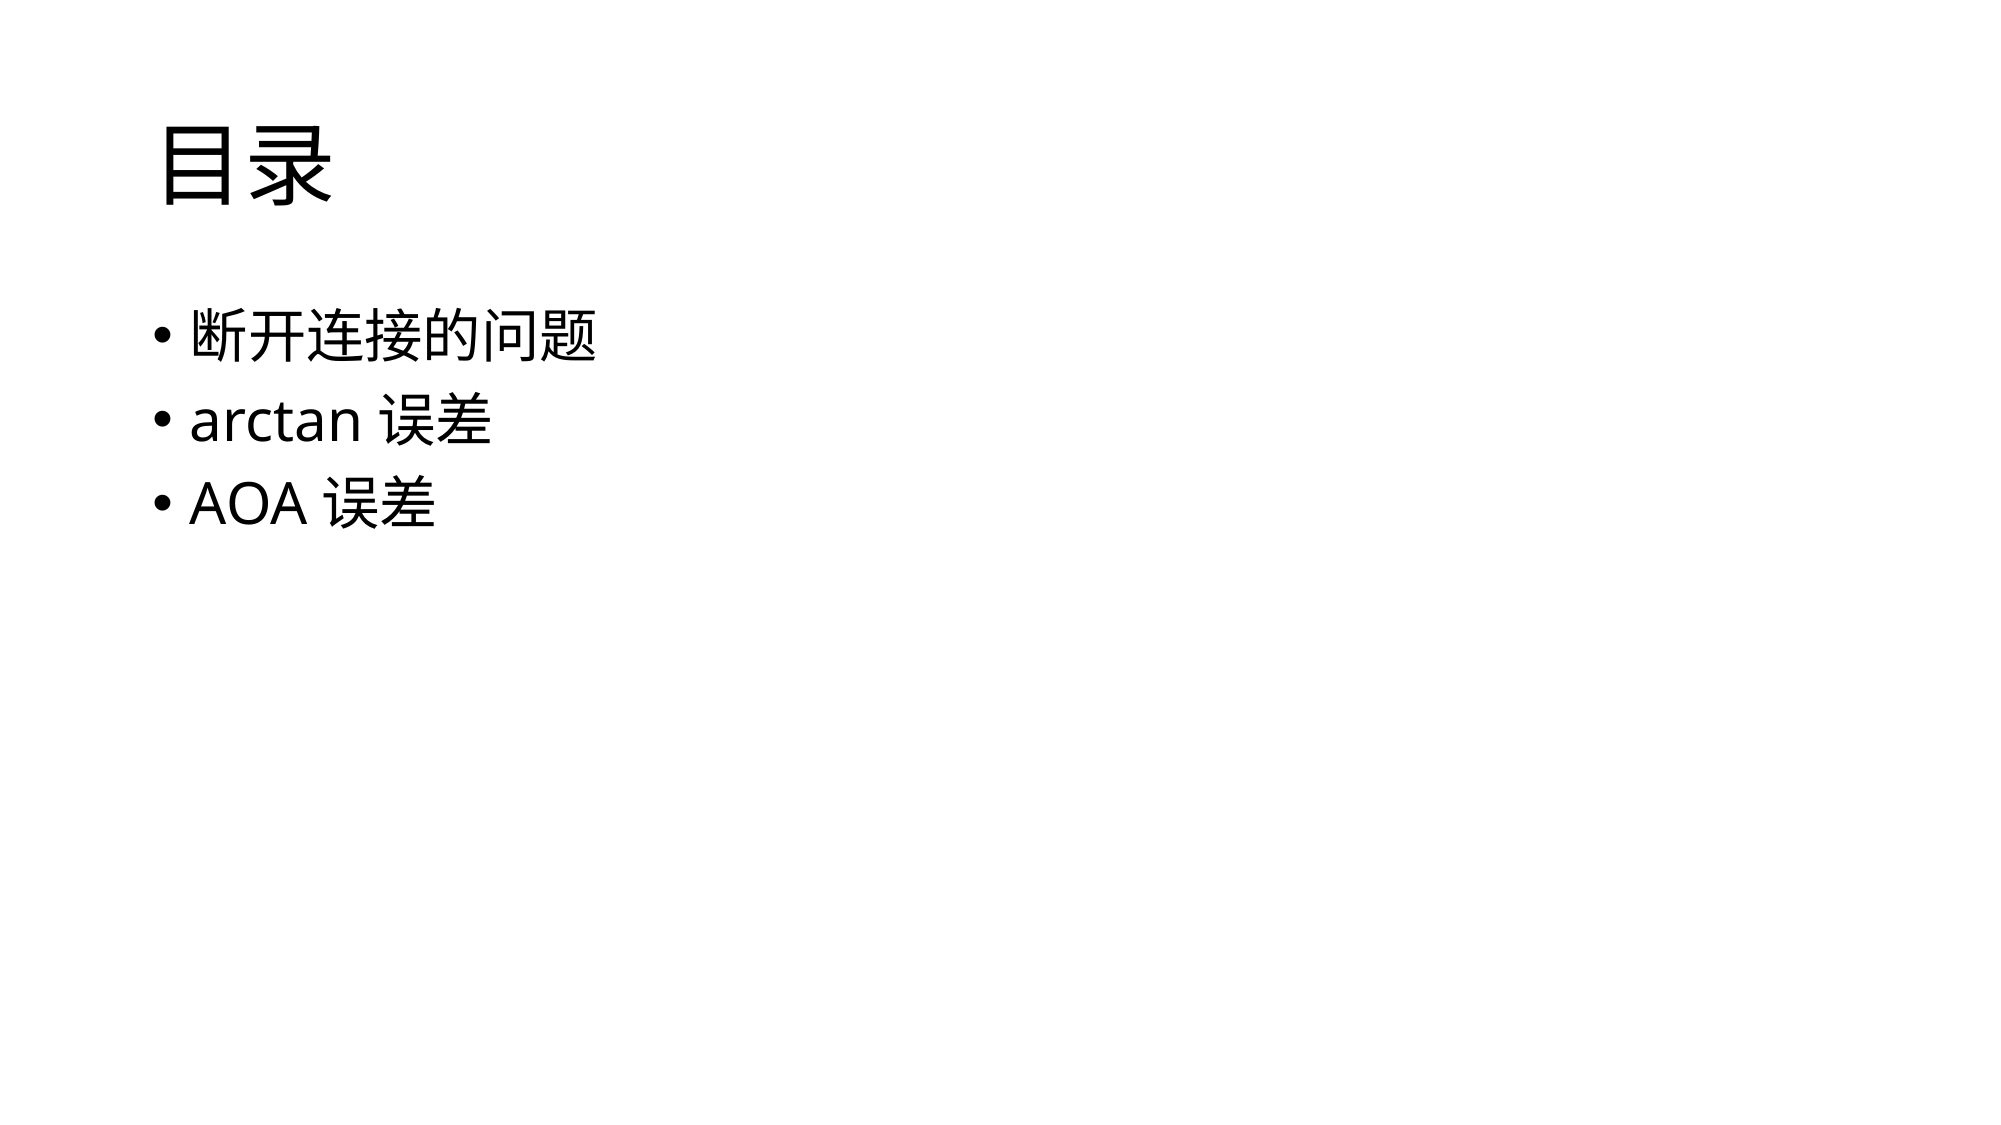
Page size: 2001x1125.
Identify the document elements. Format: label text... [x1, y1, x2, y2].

title 目录 [137, 59, 1863, 278]
list 断开连接的问题 arctan误差 AOA误差 [137, 299, 1863, 1014]
